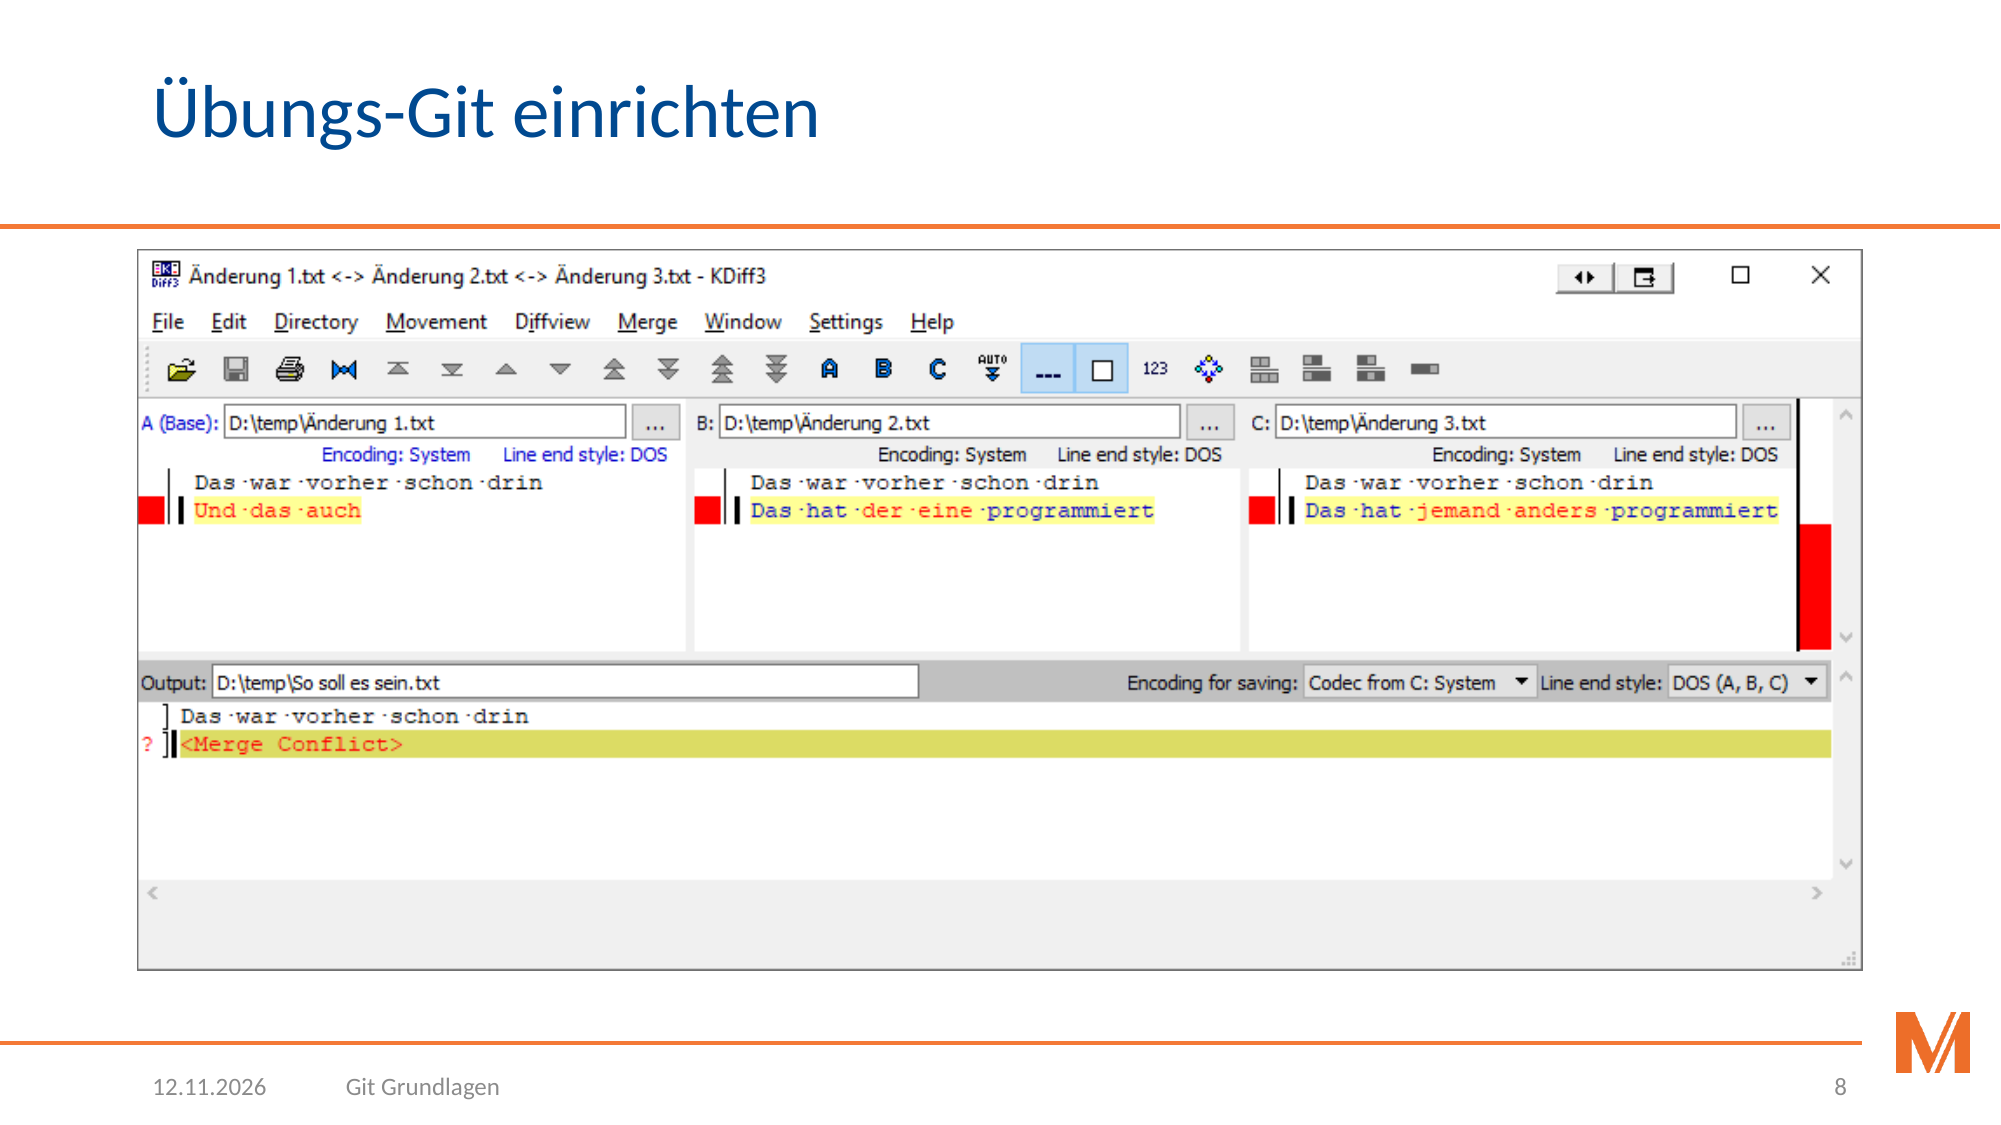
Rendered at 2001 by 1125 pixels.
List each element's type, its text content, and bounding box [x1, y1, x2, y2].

title Übungs-Git einrichten [137, 24, 1863, 203]
footer Git Grundlagen [330, 1055, 1721, 1116]
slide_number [137, 1055, 313, 1116]
slide_number 8 [1743, 1055, 1863, 1116]
picture [1896, 1012, 1970, 1073]
picture [137, 249, 1863, 971]
